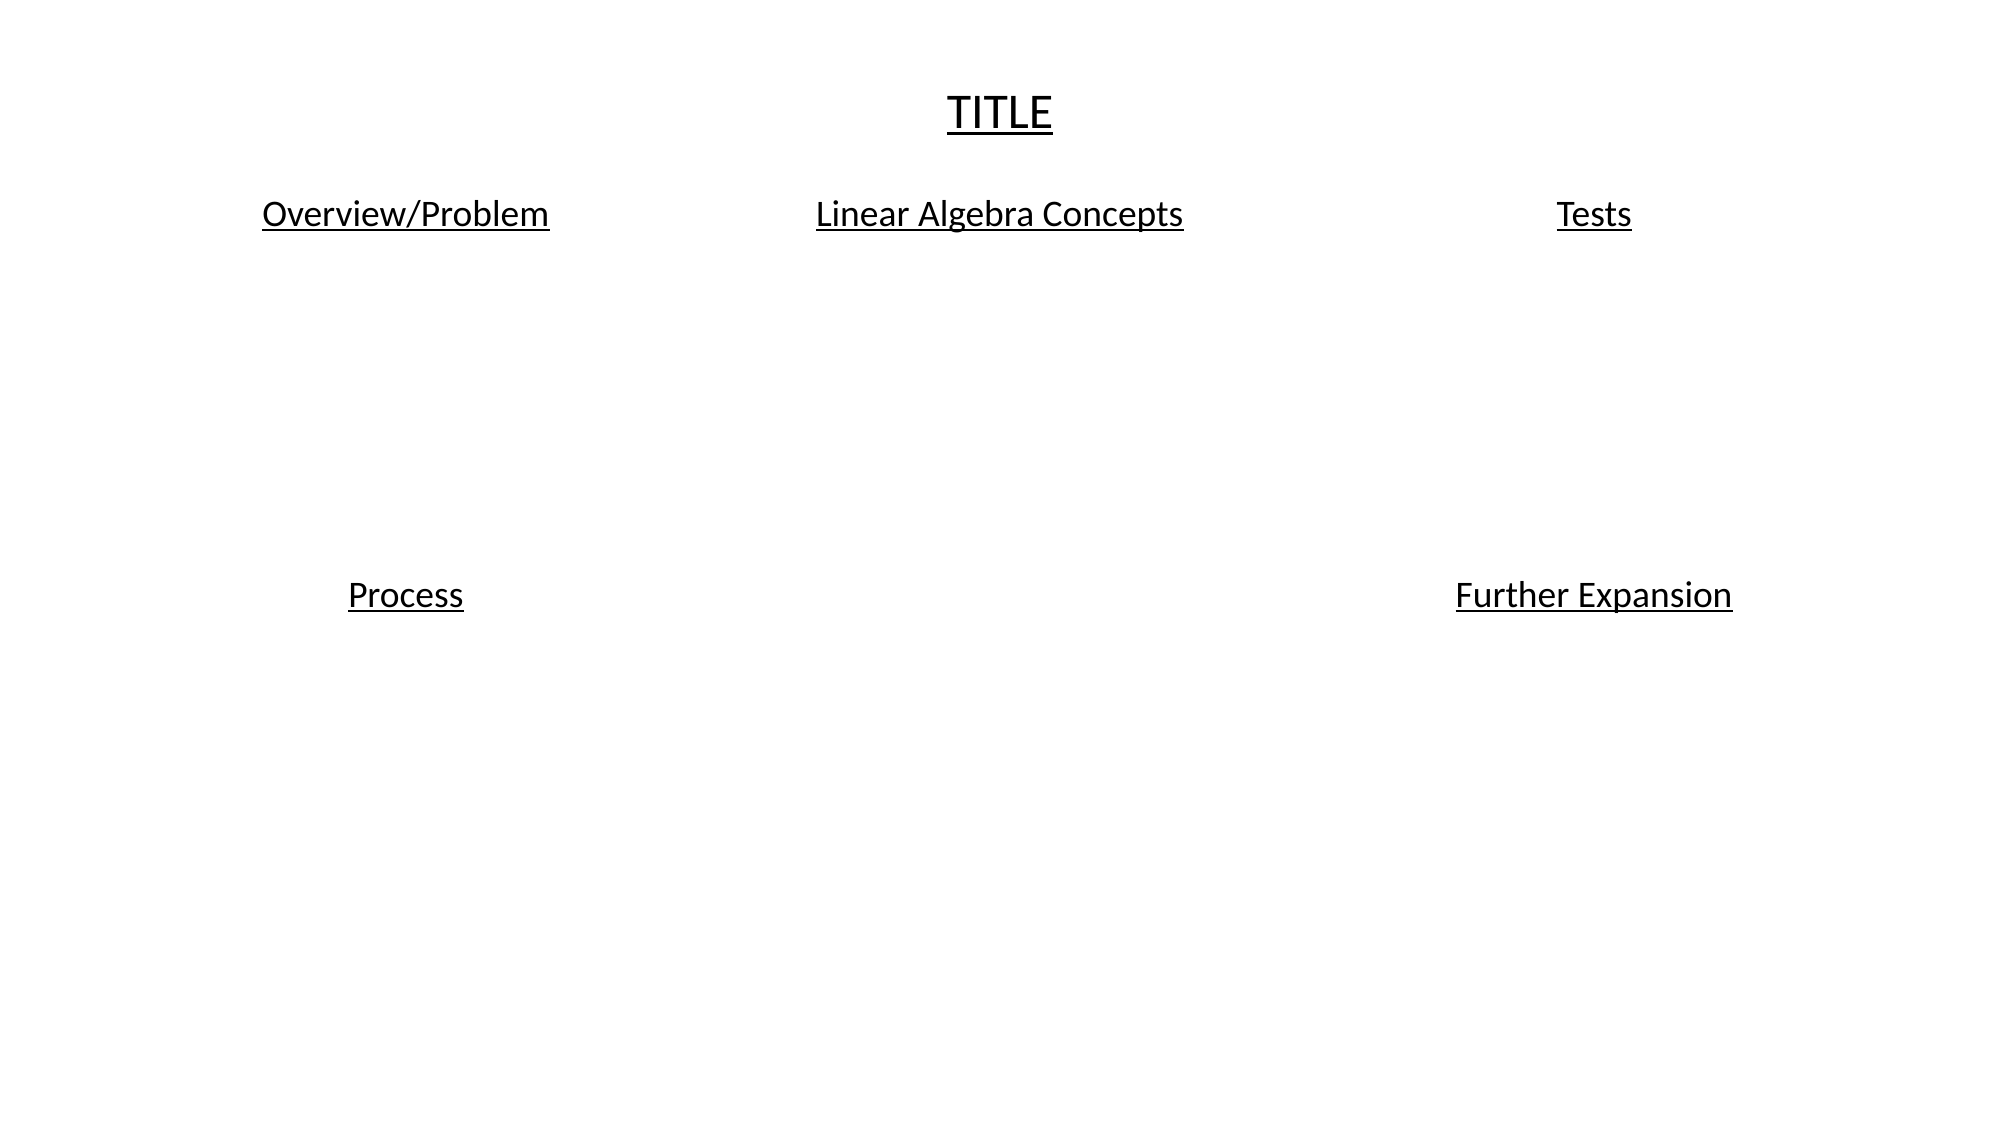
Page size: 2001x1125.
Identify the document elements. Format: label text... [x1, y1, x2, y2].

text_box Overview/Problem [63, 181, 657, 242]
text_box Linear Algebra Concepts [657, 181, 1251, 242]
text_box Process [63, 562, 749, 623]
text_box Tests [1251, 181, 1937, 242]
text_box Further Expansion [1251, 562, 1937, 623]
text_box TITLE [405, 70, 1595, 146]
